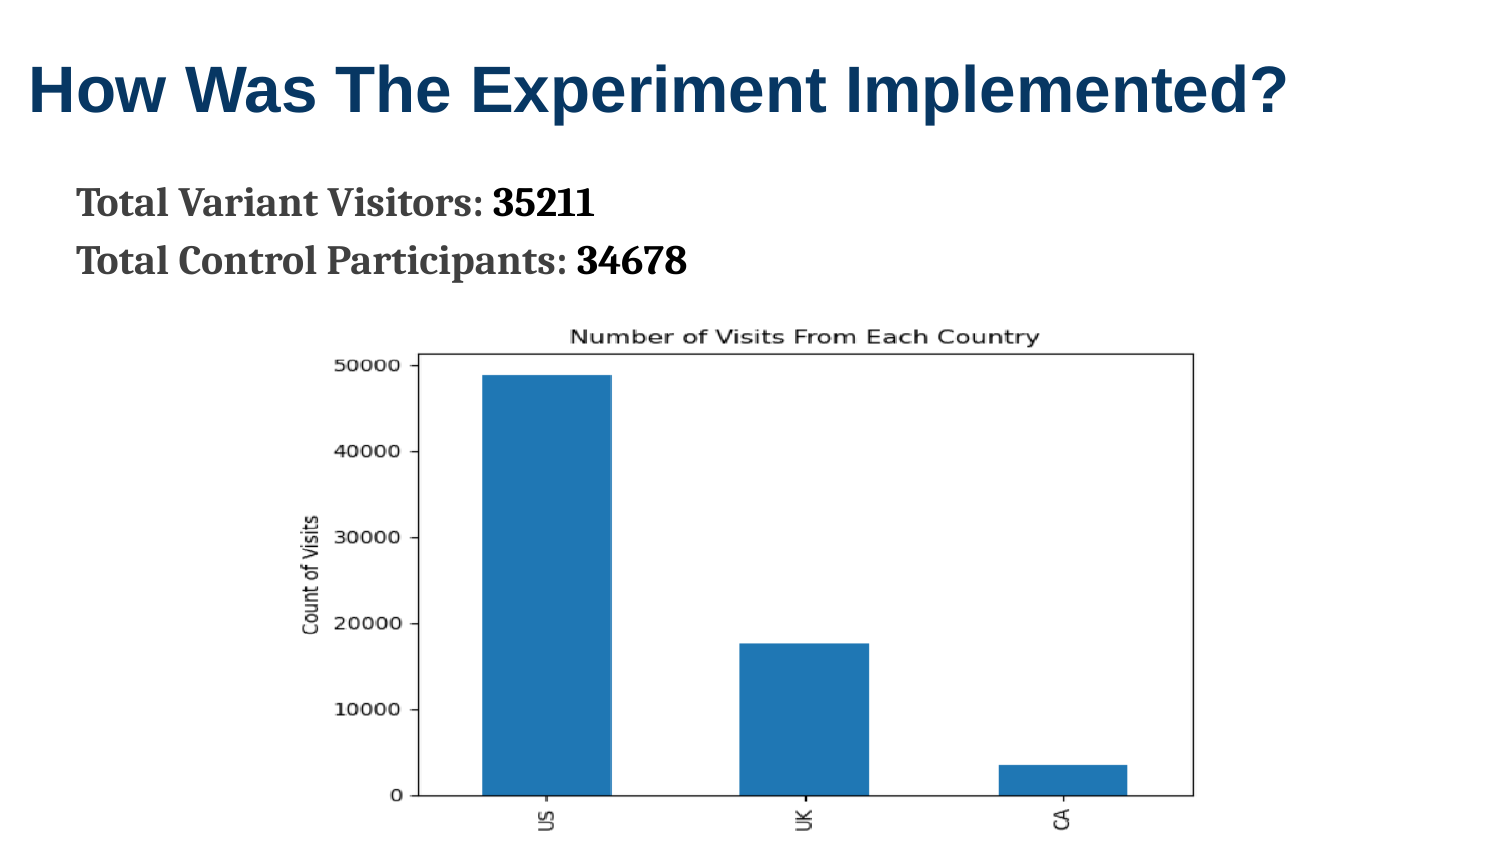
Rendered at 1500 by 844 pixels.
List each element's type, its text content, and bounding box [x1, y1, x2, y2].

text_box Total Variant Visitors: 35211 Total Control Participants:​ 34678 ​ [61, 152, 1500, 352]
text_box How Was The Experiment Implemented?​ [13, 31, 1500, 141]
picture [226, 319, 1217, 844]
